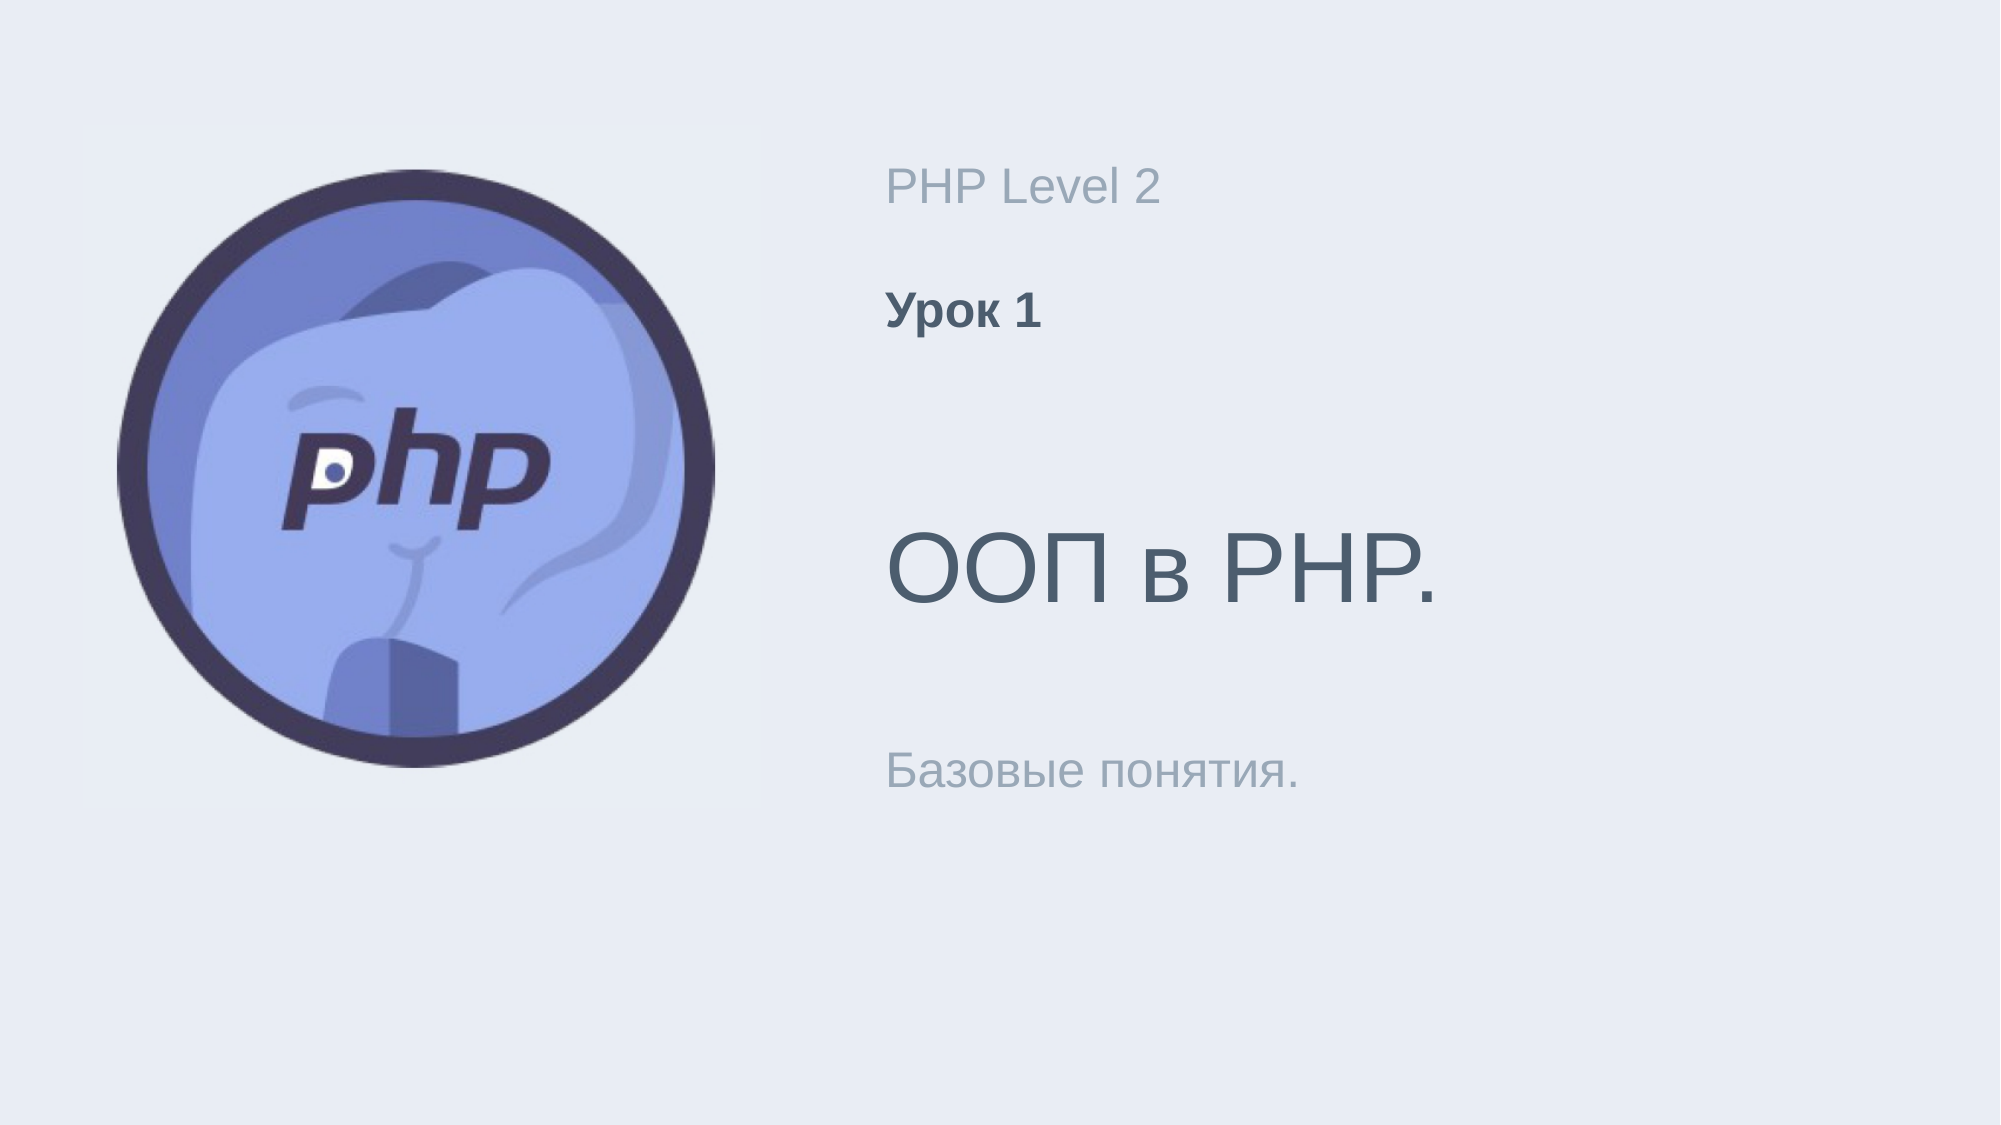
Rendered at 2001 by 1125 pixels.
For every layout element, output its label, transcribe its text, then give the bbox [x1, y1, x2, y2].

subtitle Базовые понятия. [870, 674, 1625, 861]
text_box Урок 1 [870, 249, 1875, 374]
text_box PHP Level 2 [870, 125, 1875, 249]
picture [83, 125, 762, 808]
title ООП в PHP. [870, 374, 1875, 752]
